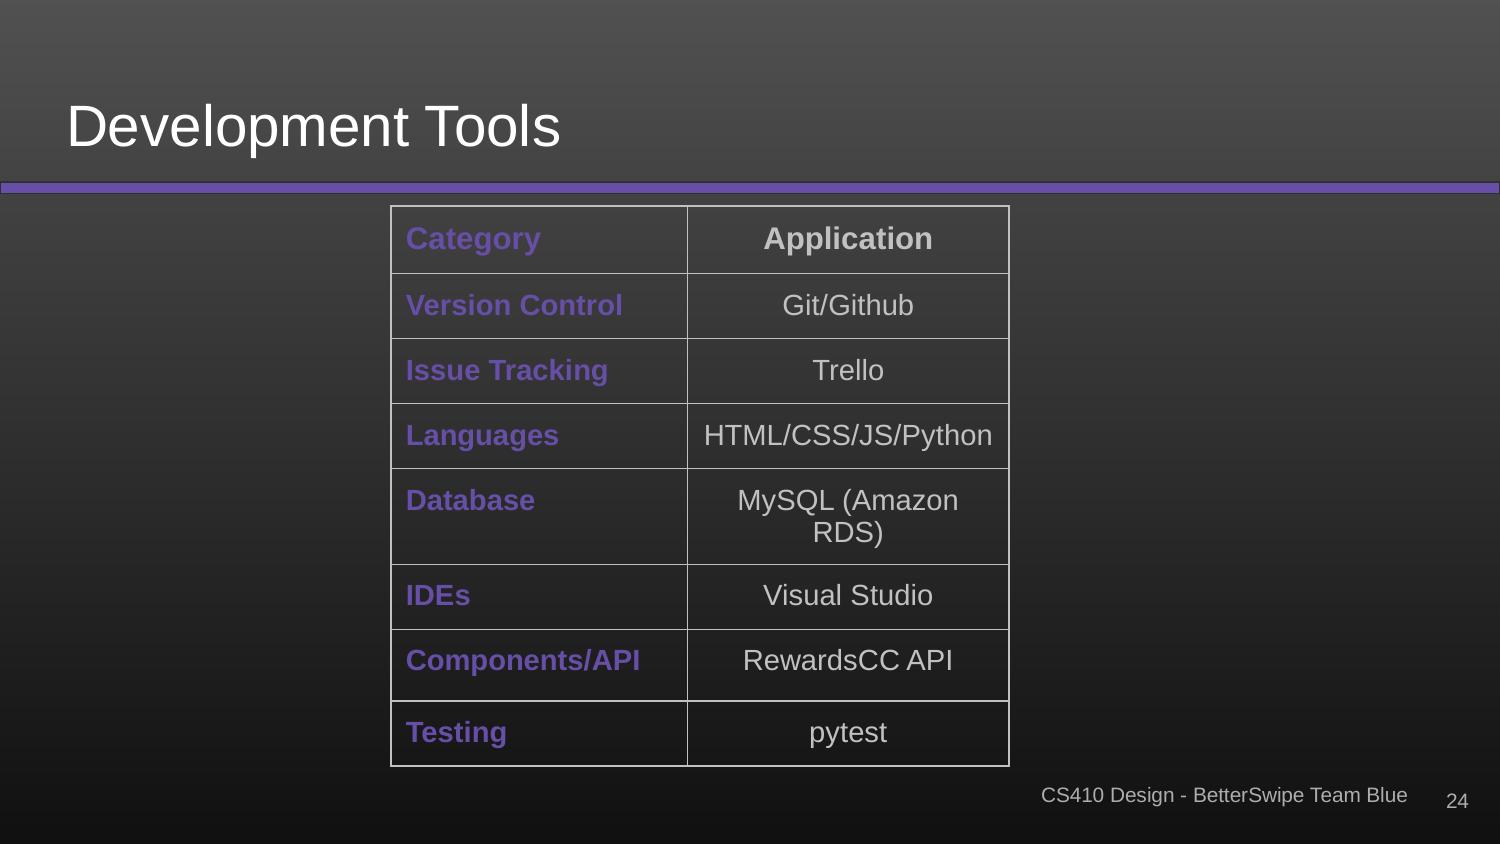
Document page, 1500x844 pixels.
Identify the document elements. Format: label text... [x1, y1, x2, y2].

table_cell Testing [392, 702, 687, 765]
table_cell Issue Tracking [392, 339, 687, 403]
table_cell IDEs [392, 565, 687, 629]
table_cell Database [392, 469, 687, 564]
table_cell MySQL (Amazon RDS) [688, 469, 1008, 564]
table_header Application [688, 207, 1008, 273]
title Development Tools [51, 72, 1449, 176]
table_cell Components/API [392, 630, 687, 700]
table_cell Languages [392, 404, 687, 468]
table_cell pytest [688, 702, 1008, 765]
table_cell Version Control [392, 274, 687, 338]
table_cell Visual Studio [688, 565, 1008, 629]
table_cell HTML/CSS/JS/Python [688, 404, 1008, 468]
slide_number ‹#› [1394, 769, 1484, 834]
table_cell Git/Github [688, 274, 1008, 338]
table_cell RewardsCC API [688, 630, 1008, 700]
table_header Category [392, 207, 687, 273]
table_cell Trello [688, 339, 1008, 403]
